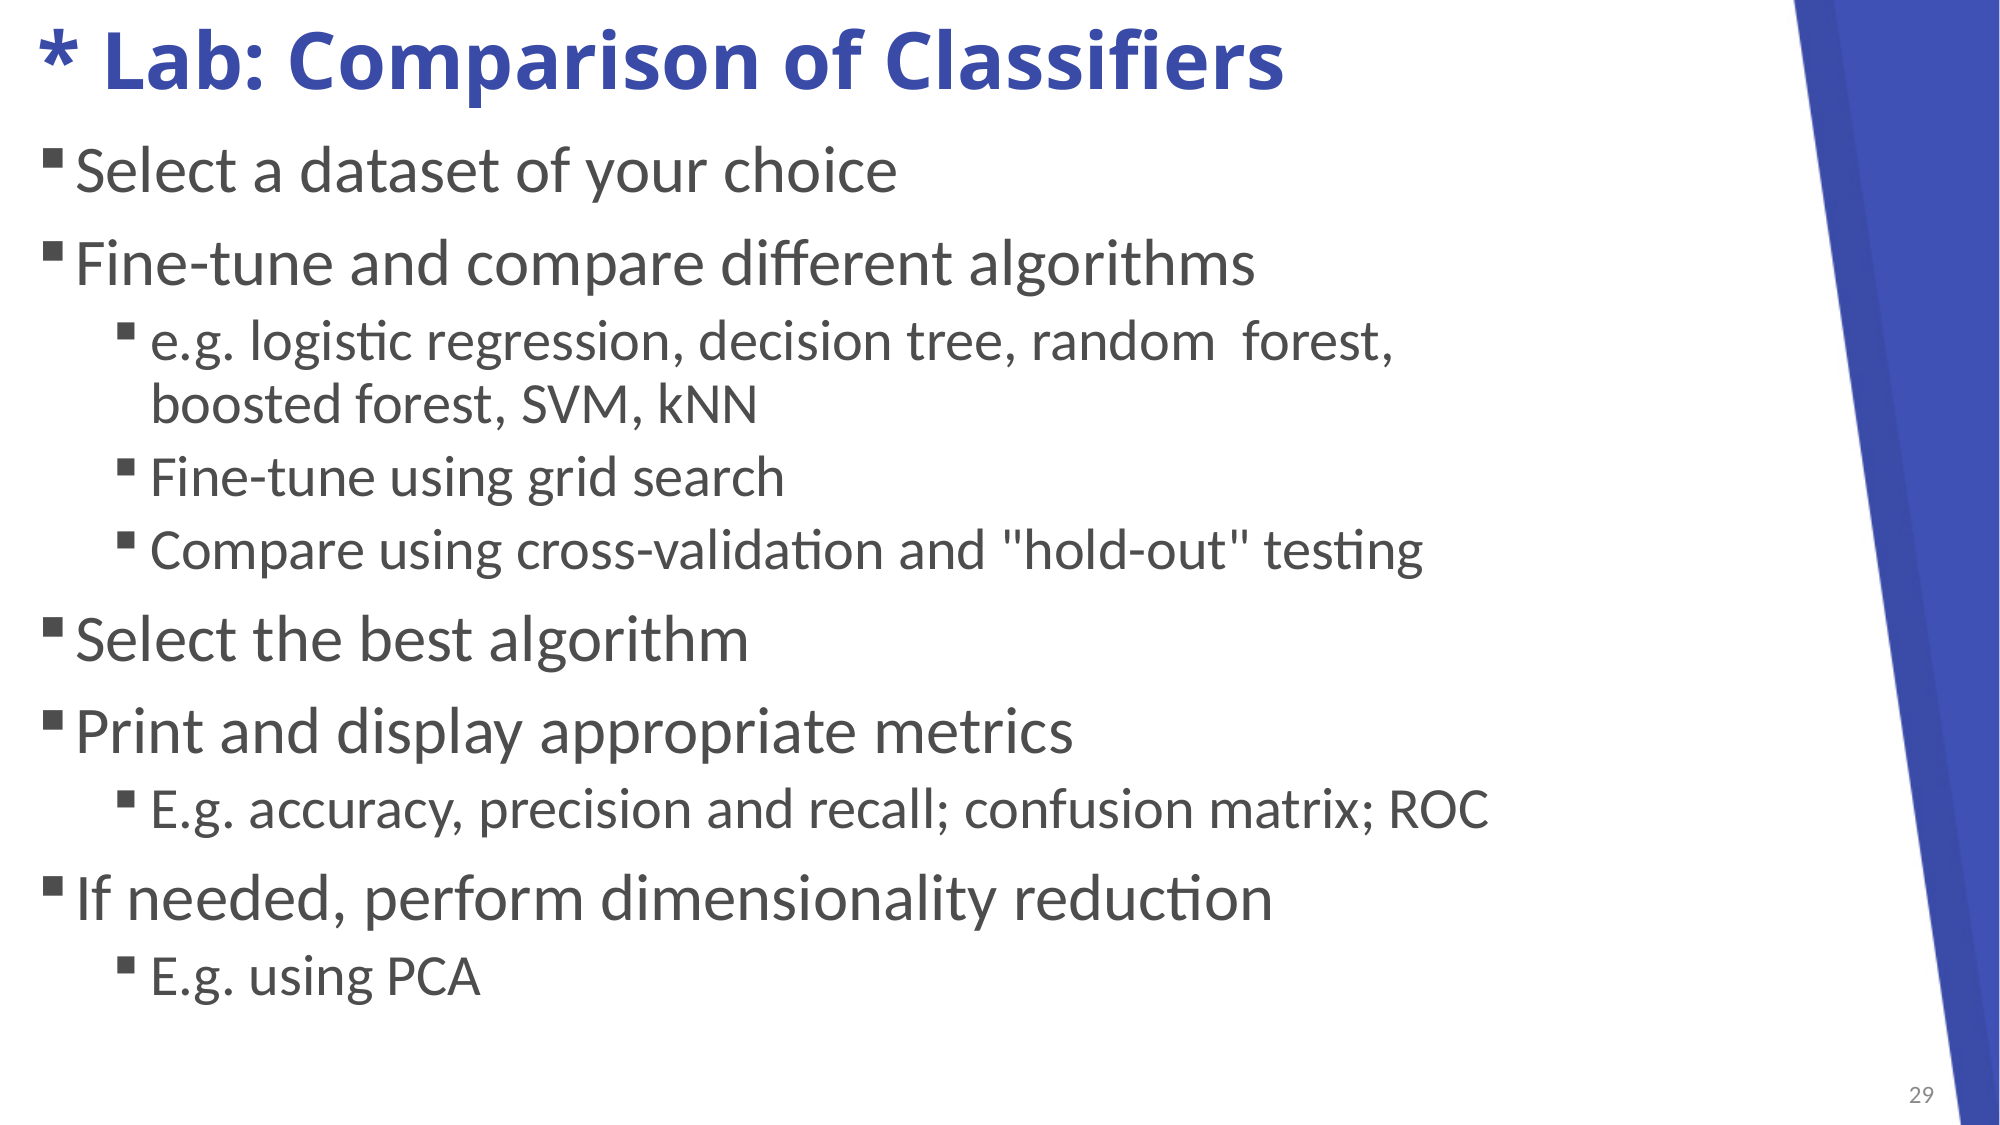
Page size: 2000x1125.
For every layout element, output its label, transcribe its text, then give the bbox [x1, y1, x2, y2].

list Select a dataset of your choice Fine-tune and compare different algorithms e.g. logistic regression, decision tree, random forest, boosted forest, SVM, kNN Fine-tune using grid search Compare using cross-validation and "hold-out" testing Select the best algorithm Print and display appropriate metrics E.g. accuracy, precision and recall; confusion matrix; ROC If needed, perform dimensionality reduction E.g. using PCA [22, 127, 1950, 1103]
picture [0, 0, 2000, 1125]
slide_number 29 [1849, 1063, 1950, 1124]
title * Lab: Comparison of Classifiers [22, 0, 1950, 127]
